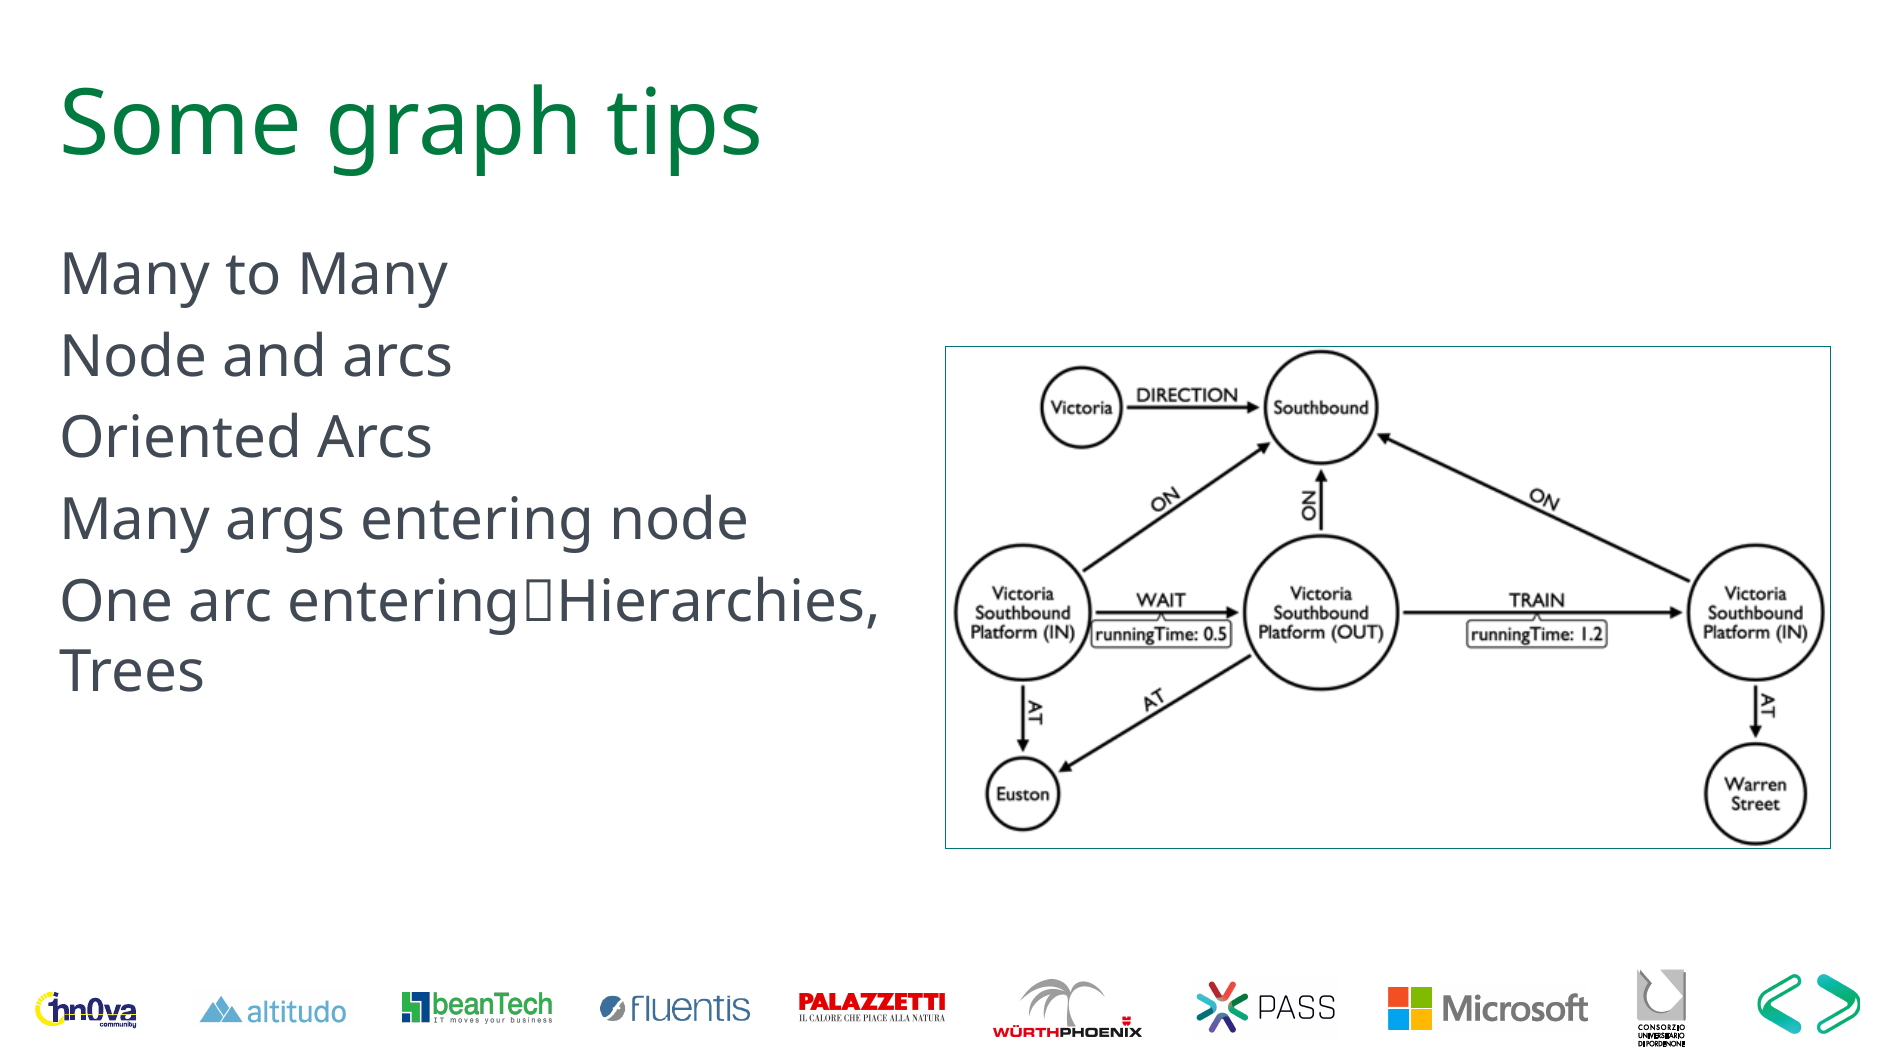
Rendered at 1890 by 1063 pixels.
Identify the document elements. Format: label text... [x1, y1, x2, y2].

title Some graph tips [59, 59, 1831, 178]
picture [600, 992, 750, 1024]
picture [1191, 977, 1340, 1040]
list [944, 346, 1831, 849]
picture [993, 979, 1142, 1037]
picture [402, 992, 552, 1024]
list Many to Many Node and arcs Oriented Arcs Many args entering node One arc enteringHierarchies, Trees [59, 236, 945, 959]
picture [799, 993, 945, 1023]
